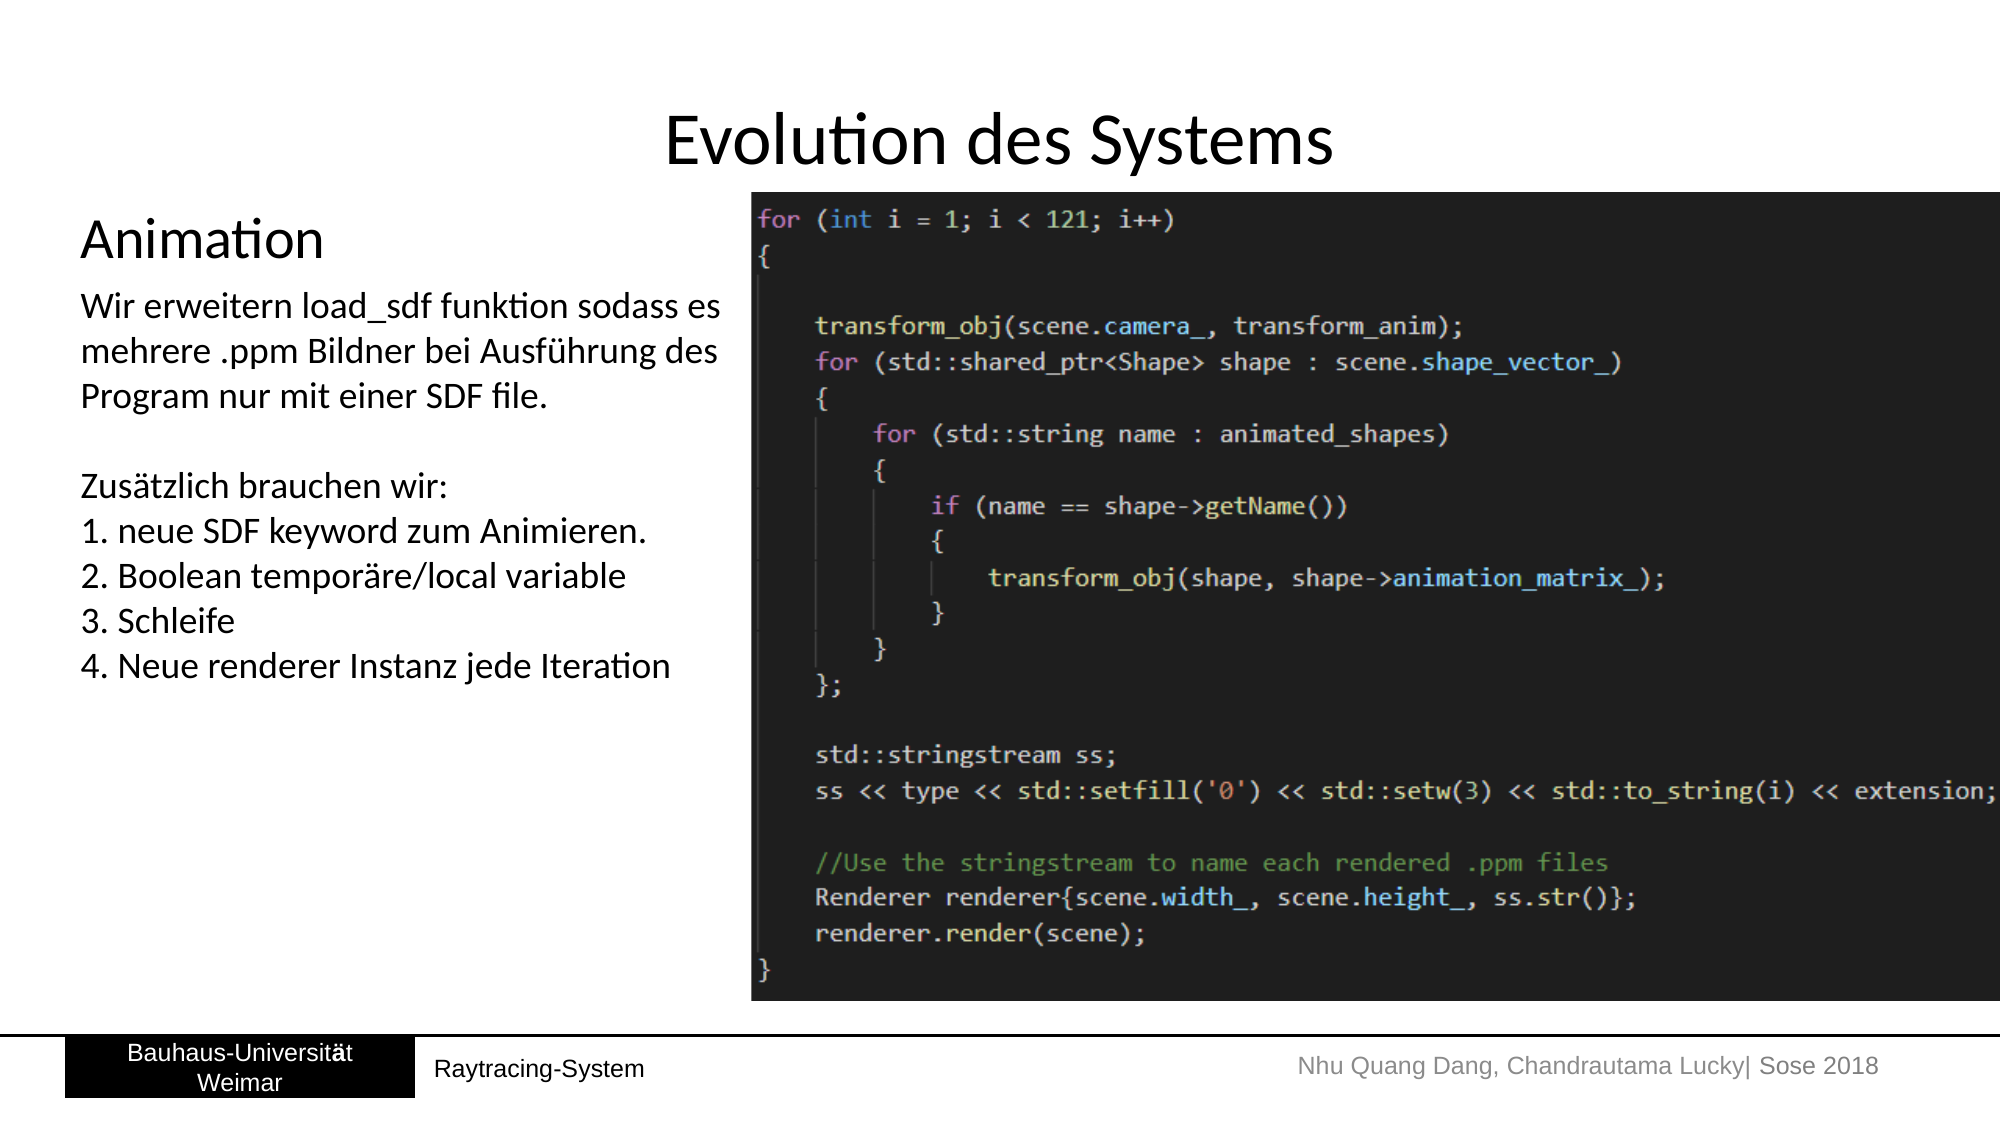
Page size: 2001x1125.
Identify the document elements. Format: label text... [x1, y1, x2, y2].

picture [751, 192, 2000, 1001]
text_box Raytracing-System [418, 1037, 1120, 1098]
text_box Animation [65, 192, 481, 273]
text_box Wir erweitern load_sdf funktion sodass es mehrere .ppm Bildner bei Ausführung des Program nur mit einer SDF file. Zusätzlich brauchen wir: 1. neue SDF keyword zum Animieren. 2. Boolean temporäre/local variable 3. Schleife 4. Neue renderer Instanz jede Iteration [65, 273, 751, 694]
footer Bauhaus-Universität Weimar [65, 1037, 415, 1098]
text_box Evolution des Systems [568, 92, 1432, 249]
slide_number Nhu Quang Dang, Chandrautama Lucky| Sose 2018 [1282, 1037, 1935, 1096]
